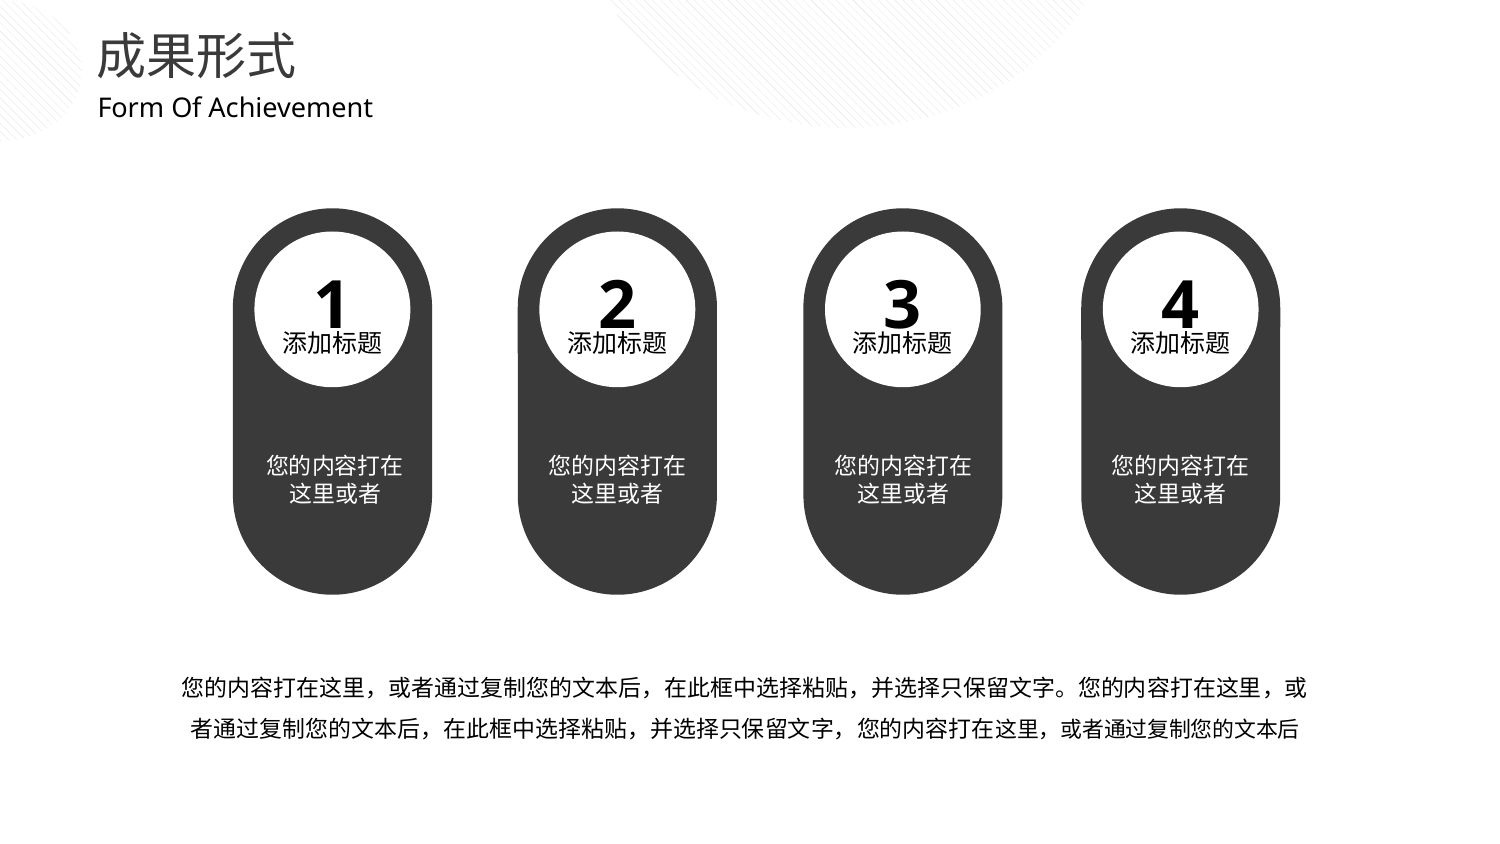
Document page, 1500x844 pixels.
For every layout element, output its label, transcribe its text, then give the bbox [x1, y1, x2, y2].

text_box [517, 208, 717, 595]
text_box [803, 208, 1003, 595]
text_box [1081, 208, 1281, 595]
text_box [0, 0, 431, 142]
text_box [232, 208, 432, 595]
text_box [606, 0, 1089, 129]
text_box 您的内容打在这里，或者通过复制您的文本后，在此框中选择粘贴，并选择只保留文字。您的内容打在这里，或者通过复制您的文本后，在此框中选择粘贴，并选择只保留文字，您的内容打在这里，或者通过复制您的文本后 [157, 652, 1334, 750]
